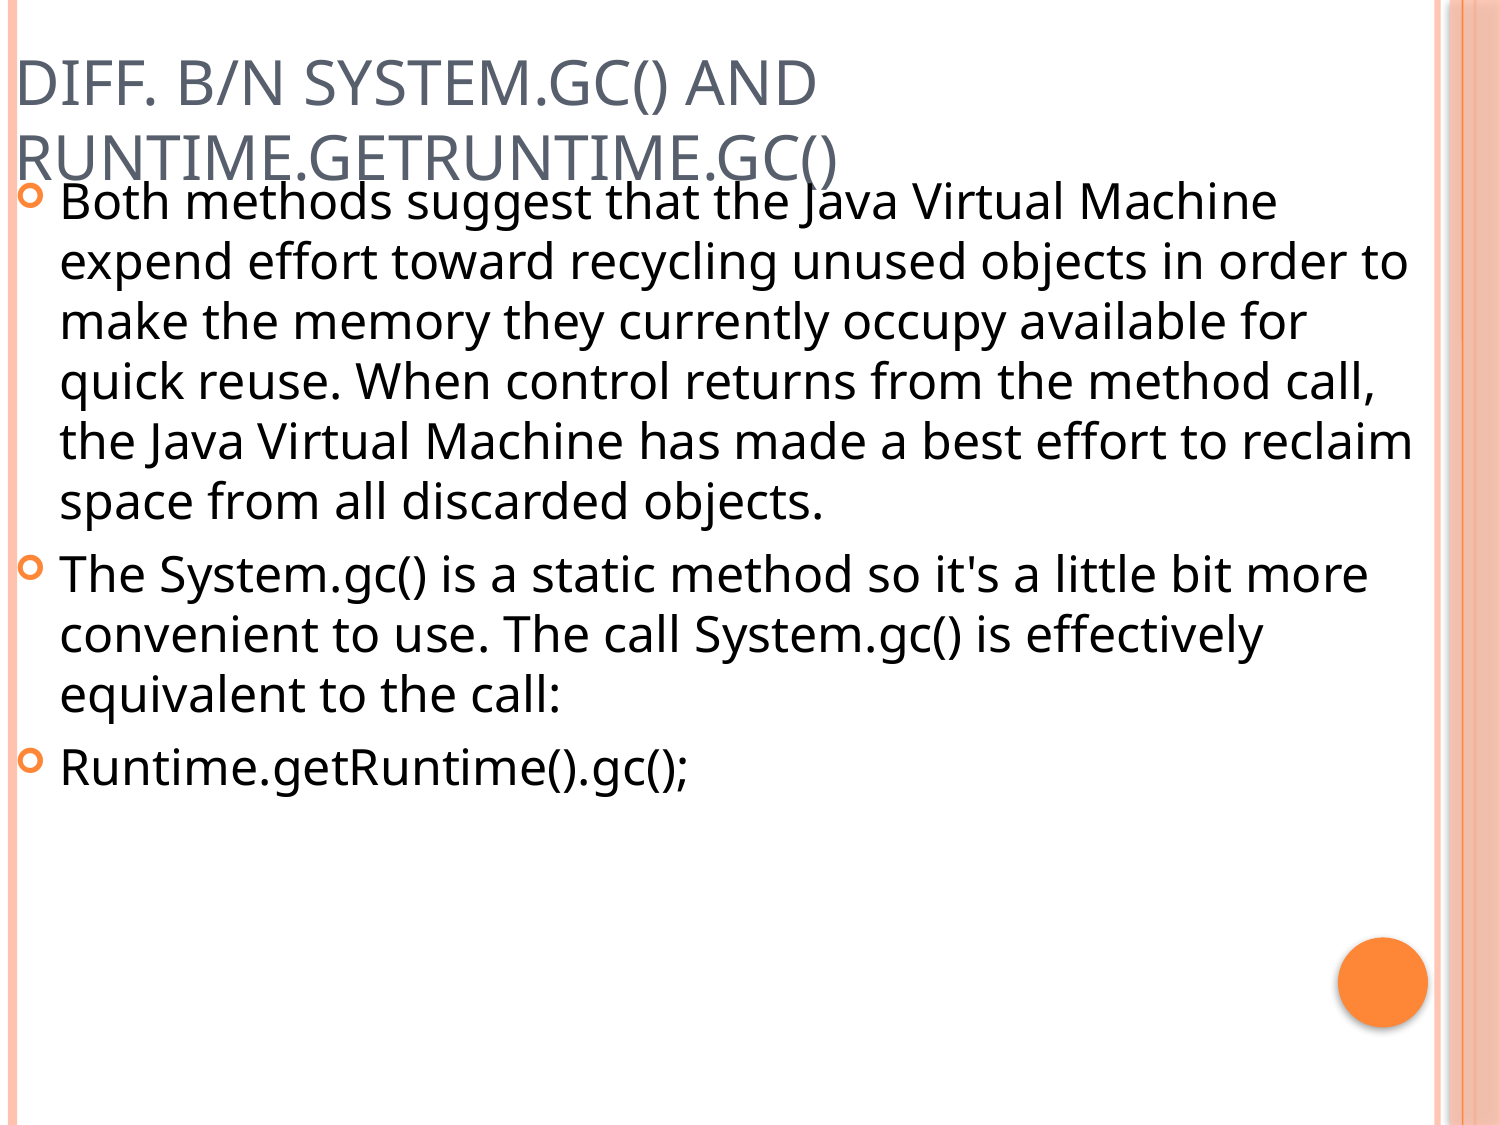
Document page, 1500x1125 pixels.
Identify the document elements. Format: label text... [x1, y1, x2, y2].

title Diff. b/n System.gc() and Runtime.getRuntime.gc() [0, 0, 1500, 200]
subtitle Both methods suggest that the Java Virtual Machine expend effort toward recycling unused objects in order to make the memory they currently occupy available for quick reuse. When control returns from the method call, the Java Virtual Machine has made a best effort to reclaim space from all discarded objects. The System.gc() is a static method so it's a little bit more convenient to use. The call System.gc() is effectively equivalent to the call: Runtime.getRuntime().gc(); [0, 162, 1450, 1100]
